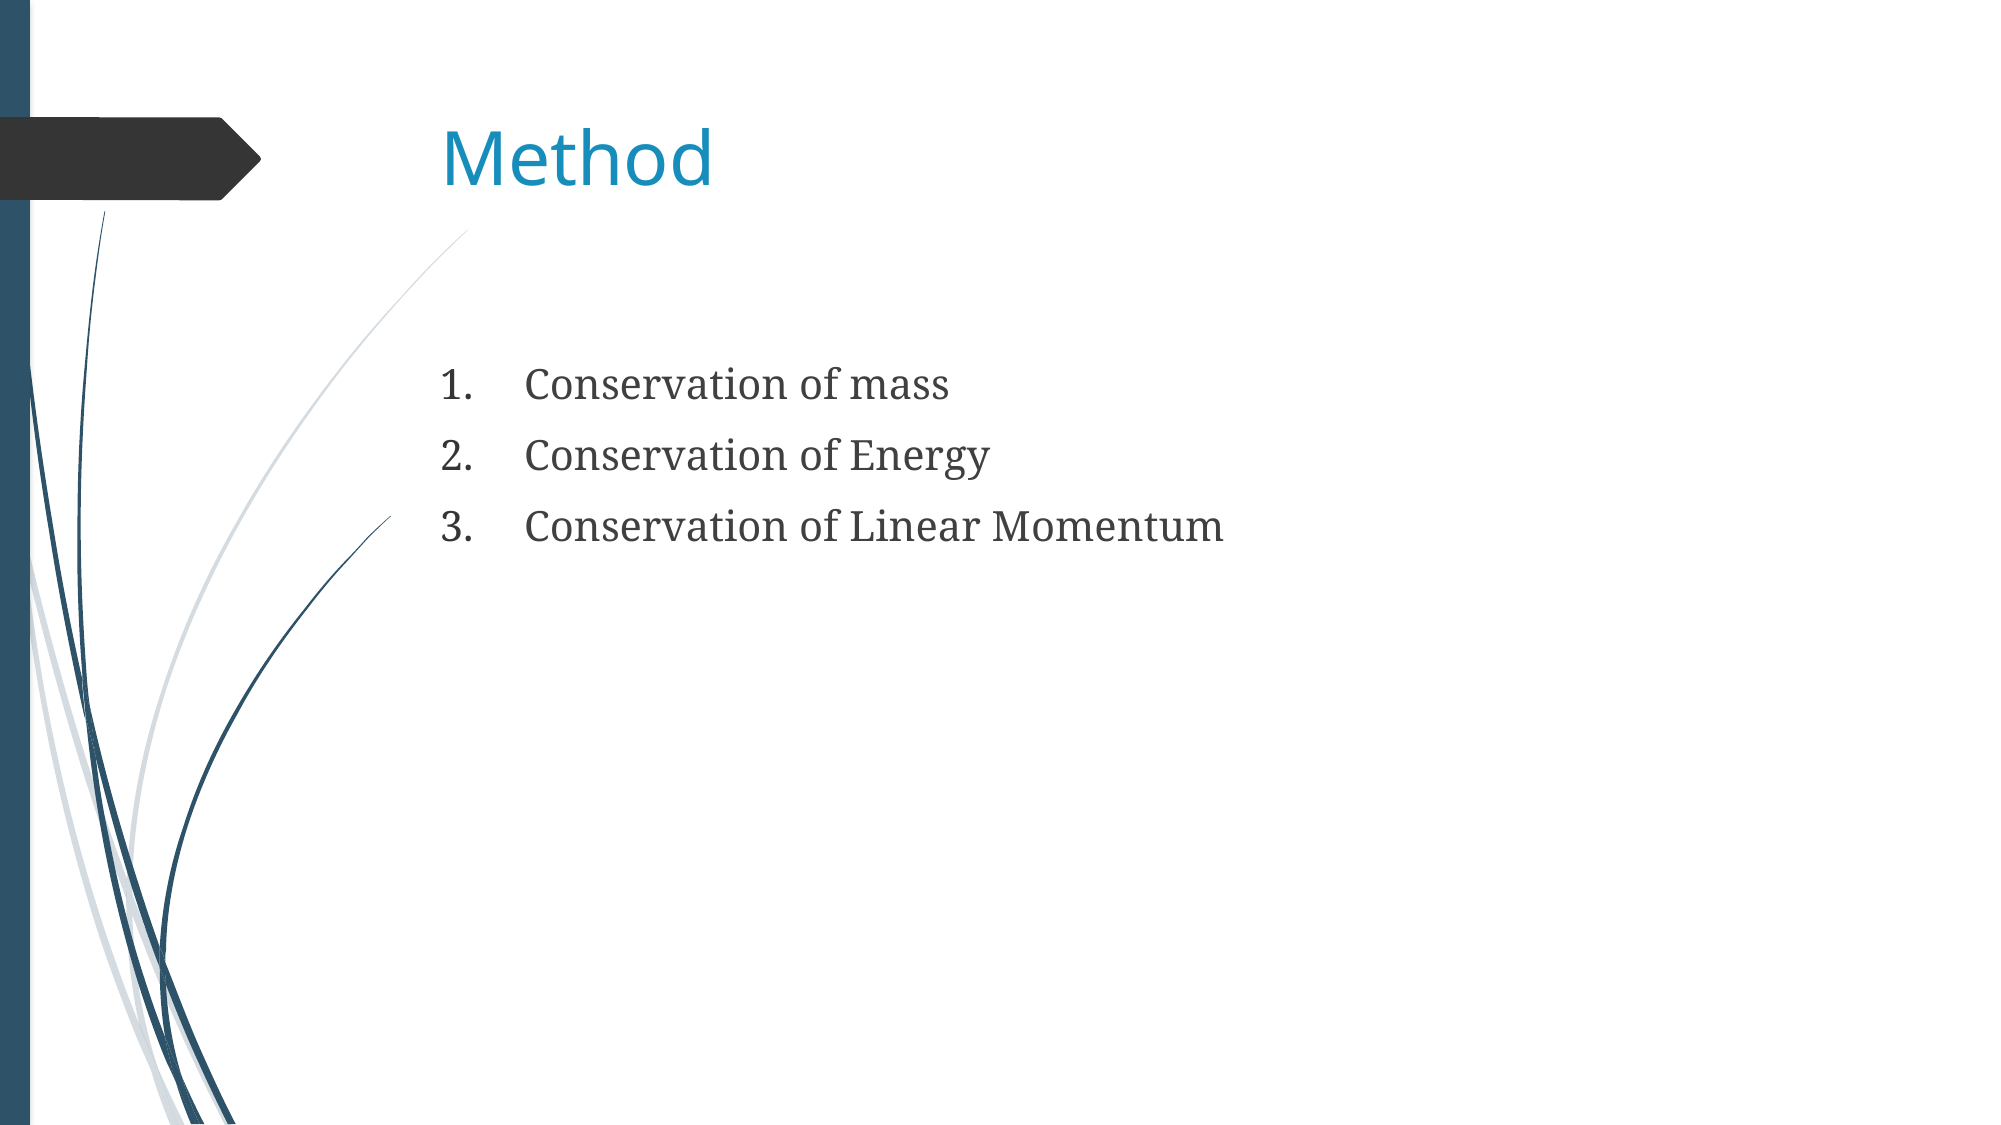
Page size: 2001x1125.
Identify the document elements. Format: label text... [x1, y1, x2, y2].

list Conservation of mass Conservation of Energy Conservation of Linear Momentum [424, 350, 1888, 970]
title Method [425, 102, 1888, 313]
